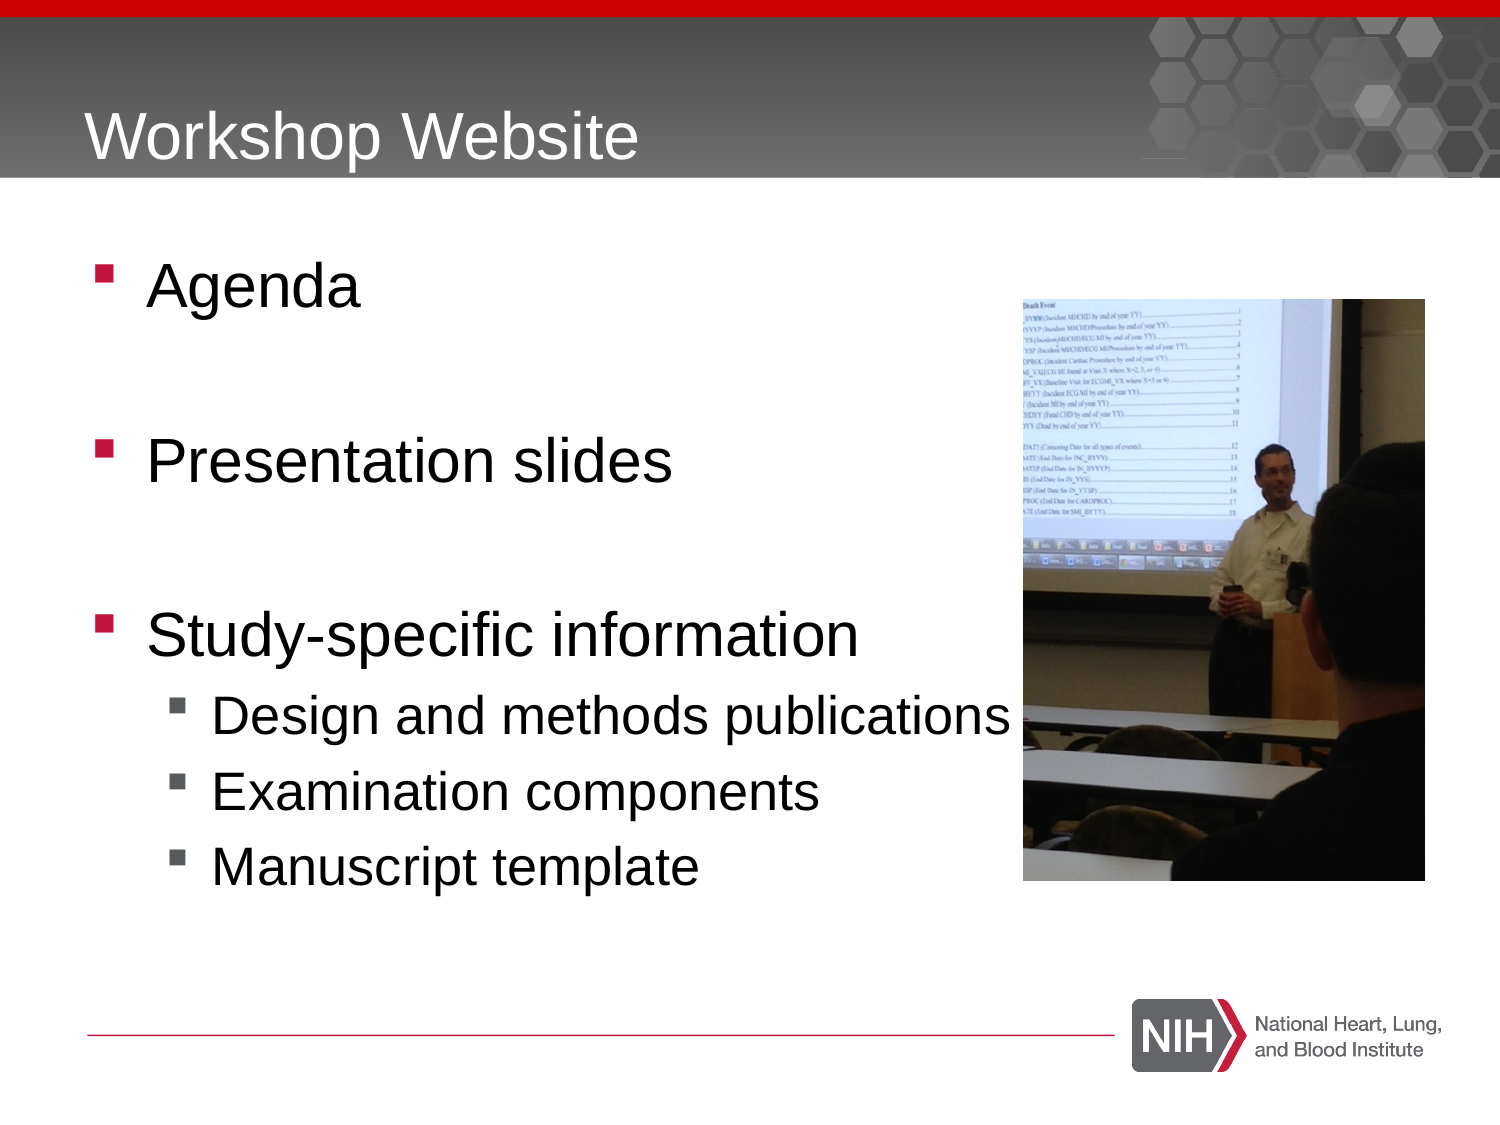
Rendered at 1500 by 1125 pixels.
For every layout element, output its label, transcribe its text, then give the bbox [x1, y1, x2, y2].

list Agenda Presentation slides Study-specific information Design and methods publications Examination components Manuscript template [75, 237, 1425, 980]
picture [0, 18, 1500, 178]
picture [1023, 299, 1426, 882]
picture [1132, 999, 1441, 1072]
title Workshop Website [68, 23, 1431, 163]
